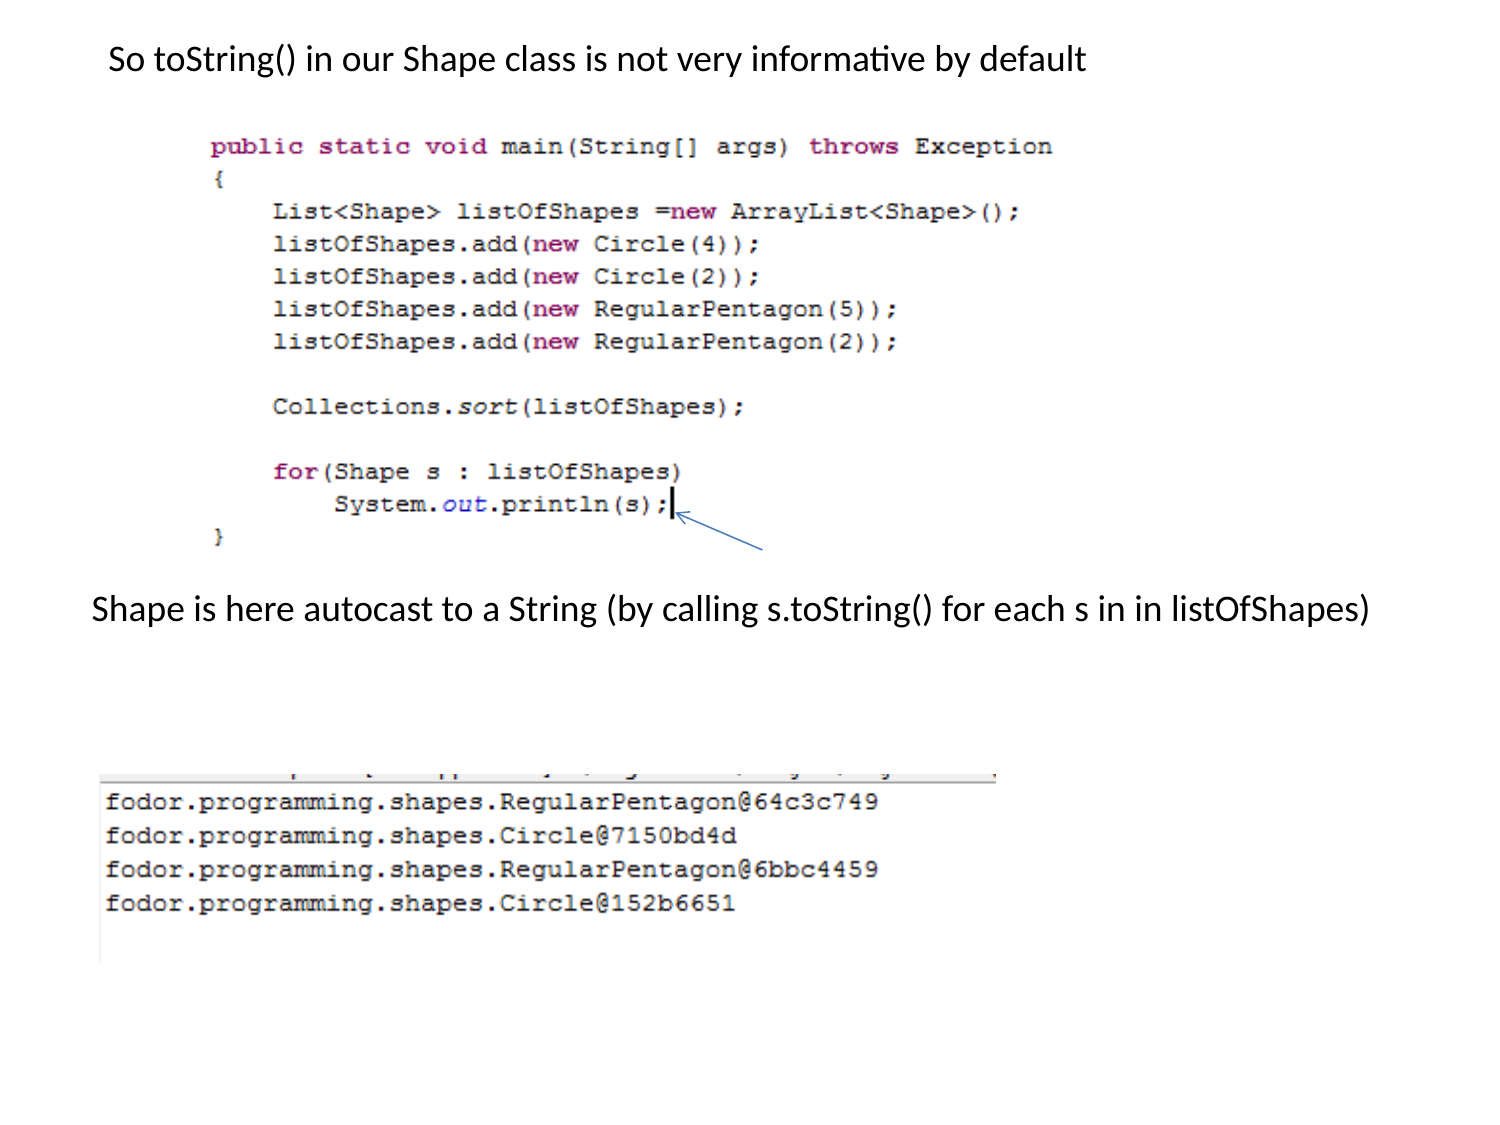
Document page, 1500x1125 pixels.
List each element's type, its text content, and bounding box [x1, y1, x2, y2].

picture [187, 112, 1146, 576]
text_box Shape is here autocast to a String (by calling s.toString() for each s in in listOfShapes) [76, 576, 1387, 637]
picture [99, 774, 997, 963]
text_box So toString() in our Shape class is not very informative by default [93, 26, 1104, 87]
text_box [674, 512, 763, 551]
